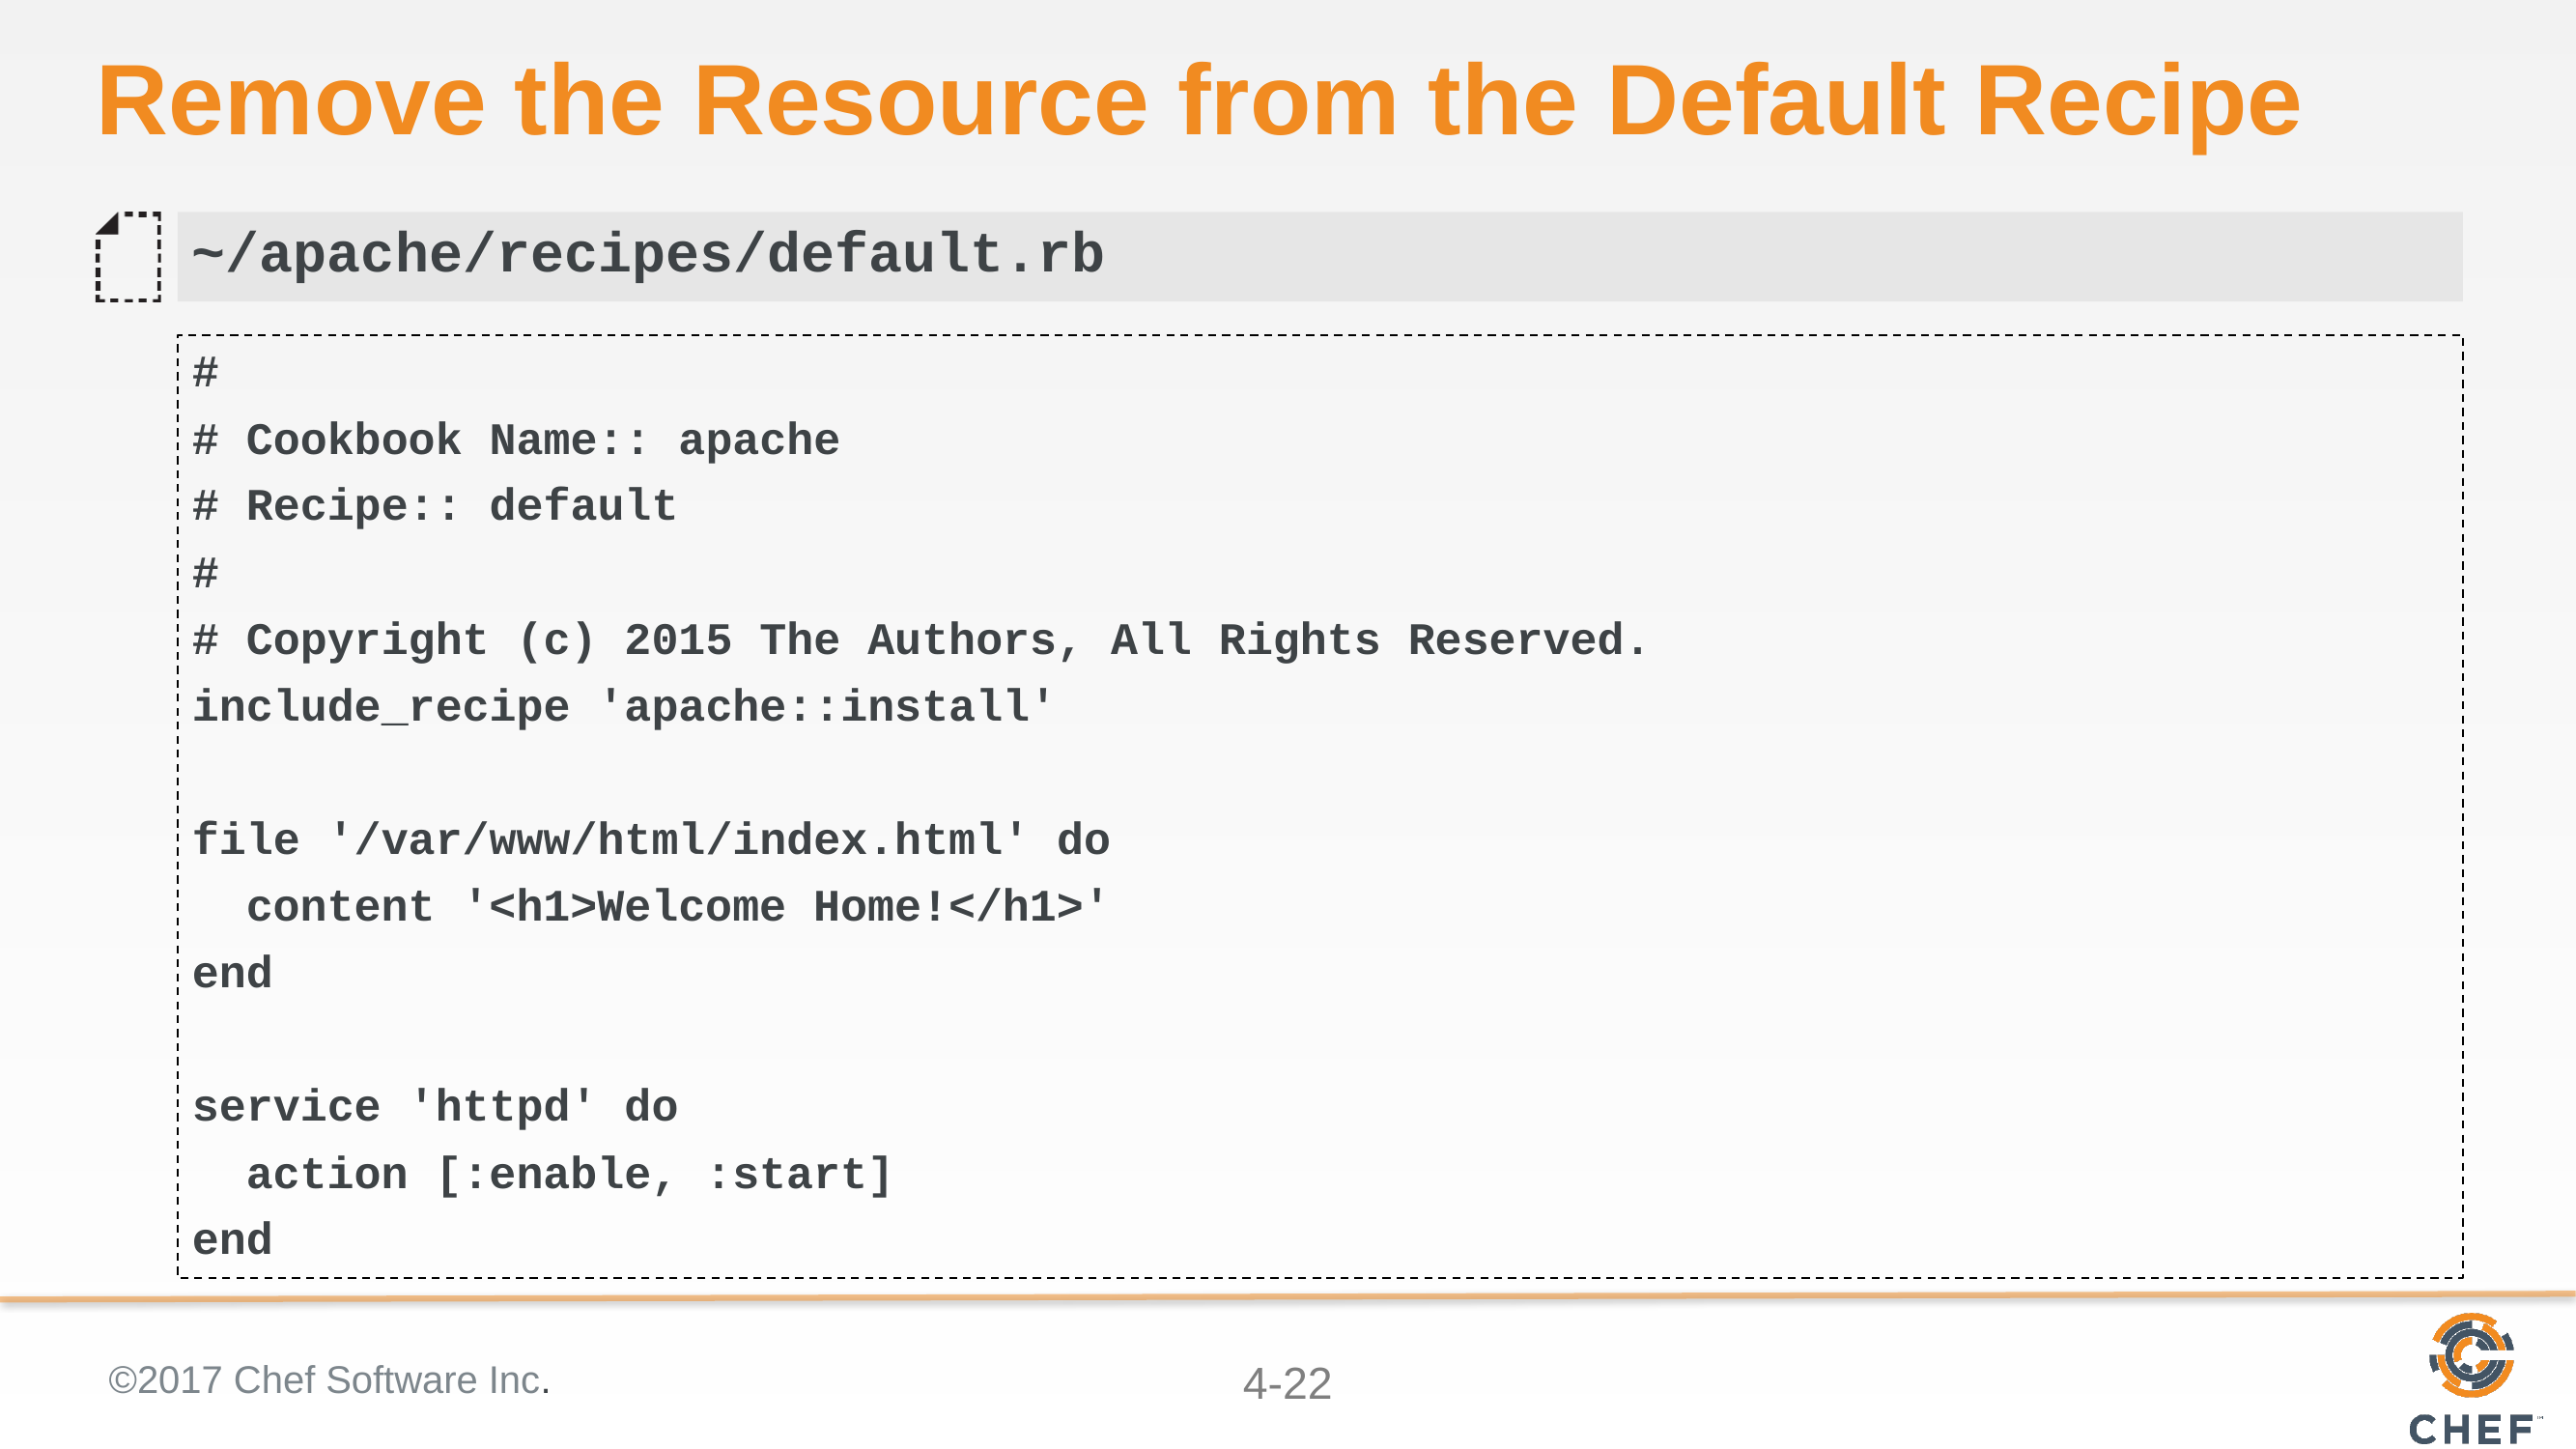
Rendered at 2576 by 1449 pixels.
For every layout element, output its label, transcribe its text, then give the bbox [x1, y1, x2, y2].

picture [2399, 1297, 2551, 1449]
list ~/apache/recipes/default.rb [177, 212, 2463, 302]
title Remove the Resource from the Default Recipe [96, 48, 2463, 180]
list # # Cookbook Name:: apache # Recipe:: default # # Copyright (c) 2015 The Authors, All Rights Reserved. include_recipe 'apache::install' file '/var/www/html/index.html' do content '<h1>Welcome Home!</h1>' end service 'httpd' do action [:enable, :start] end [177, 334, 2464, 1279]
